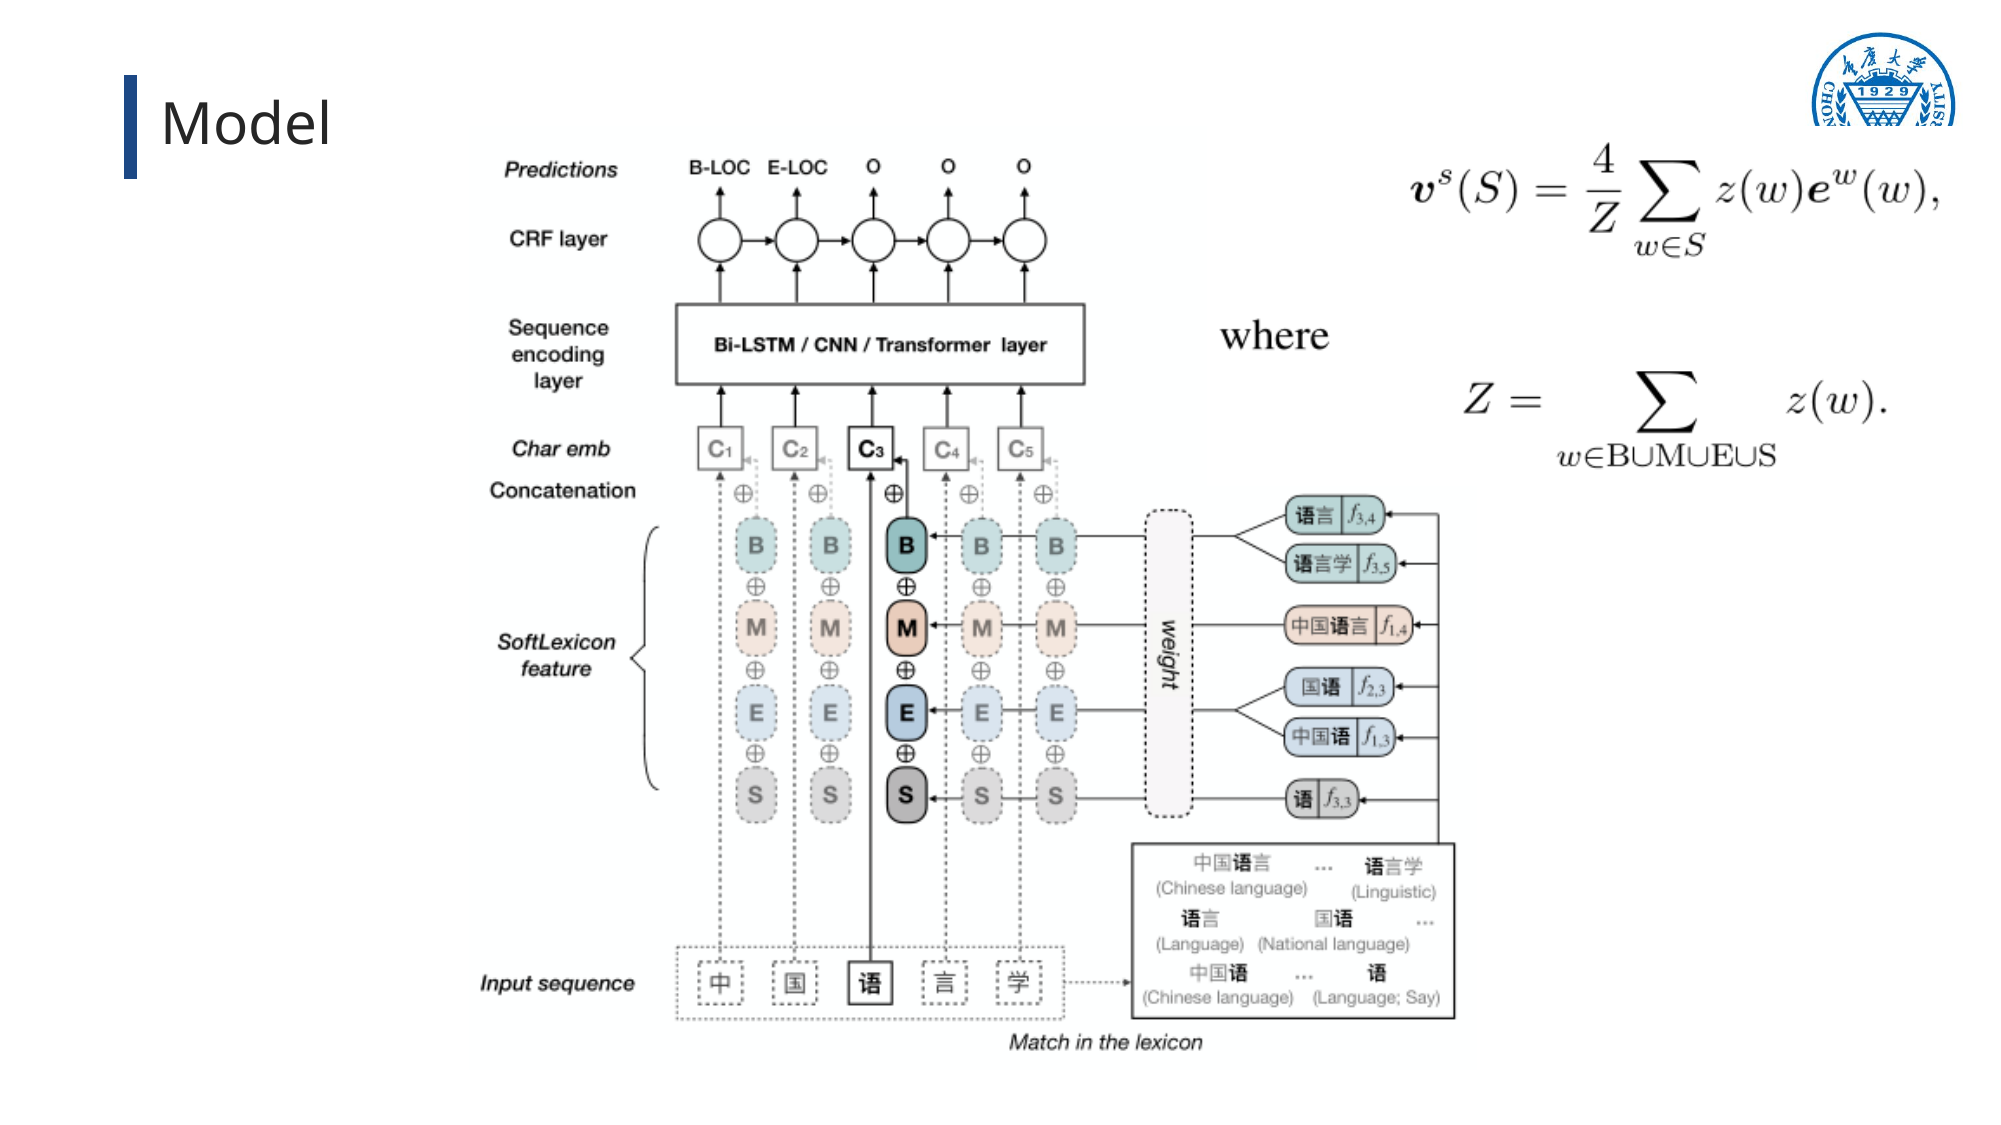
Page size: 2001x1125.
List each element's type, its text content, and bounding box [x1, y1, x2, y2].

text_box Model [137, 78, 608, 164]
picture [469, 31, 1963, 1070]
